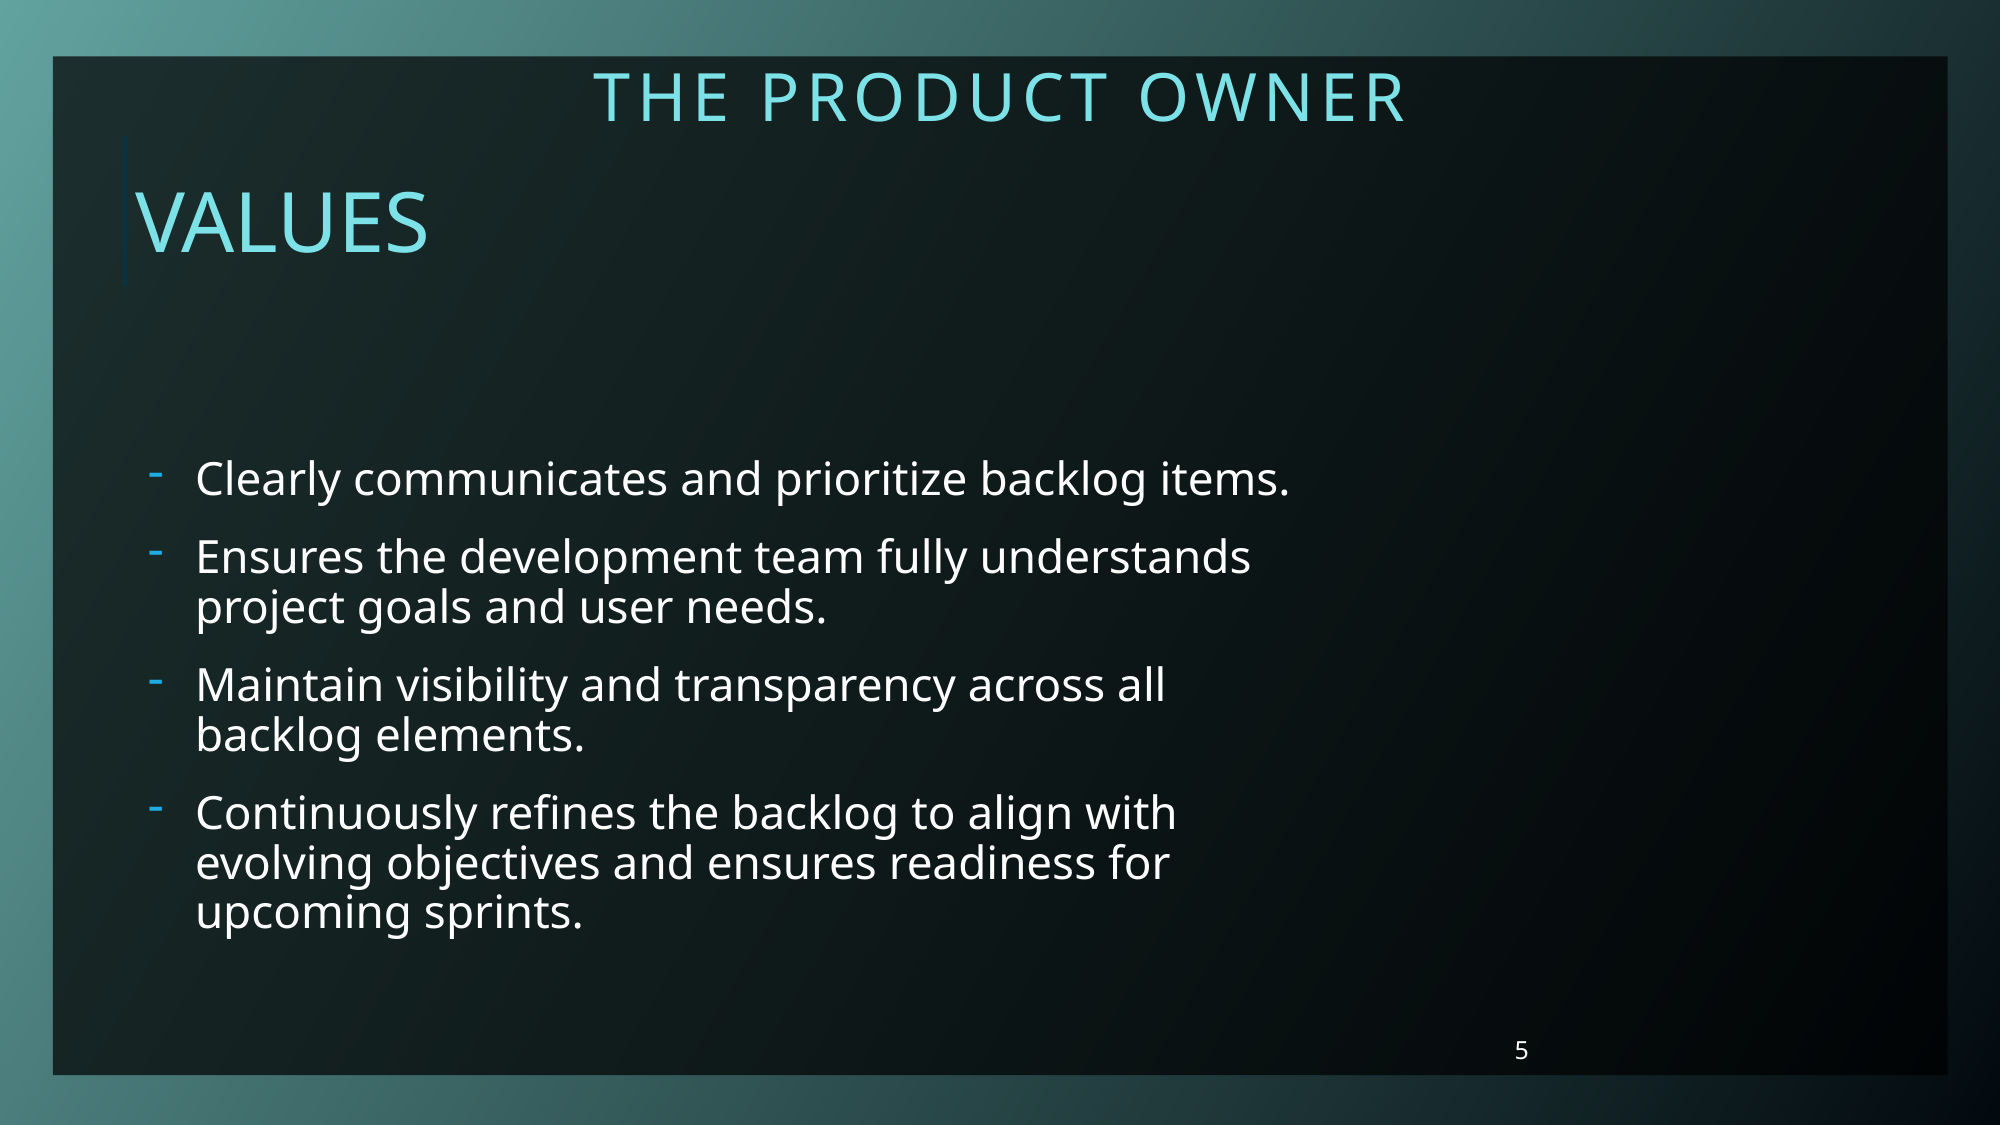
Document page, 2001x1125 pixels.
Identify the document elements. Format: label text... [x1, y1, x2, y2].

title The product Owner [52, 0, 1948, 142]
text_box VALUES [120, 161, 446, 277]
slide_number 5 [1499, 1021, 1950, 1082]
text_box Clearly communicates and prioritize backlog items. Ensures the development team fully understands project goals and user needs. Maintain visibility and transparency across all backlog elements. Continuously refines the backlog to align with evolving objectives and ensures readiness for upcoming sprints. [133, 448, 1351, 1052]
